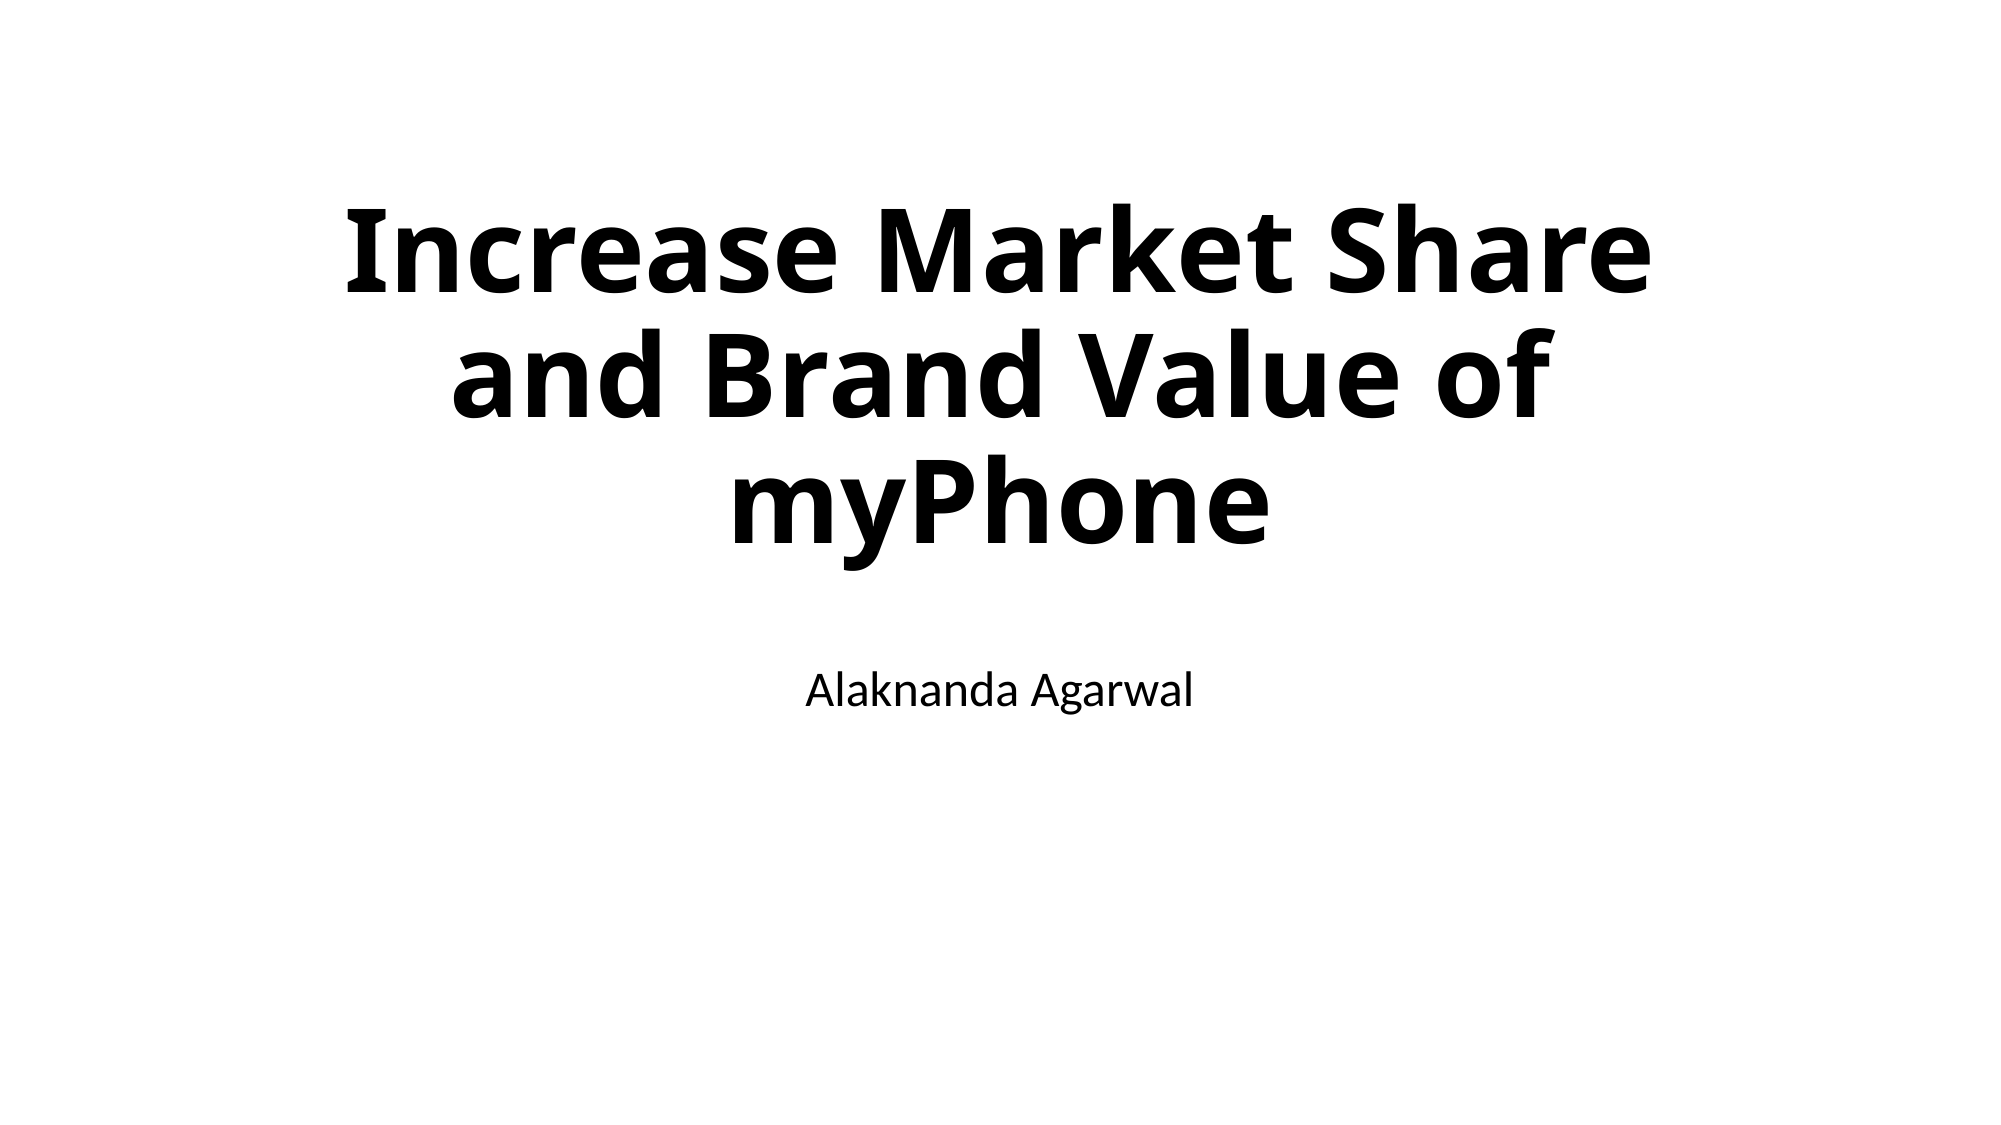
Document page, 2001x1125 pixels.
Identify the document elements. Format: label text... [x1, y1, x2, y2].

title Increase Market Share and Brand Value of myPhone [249, 184, 1750, 576]
subtitle Alaknanda Agarwal [249, 655, 1750, 928]
